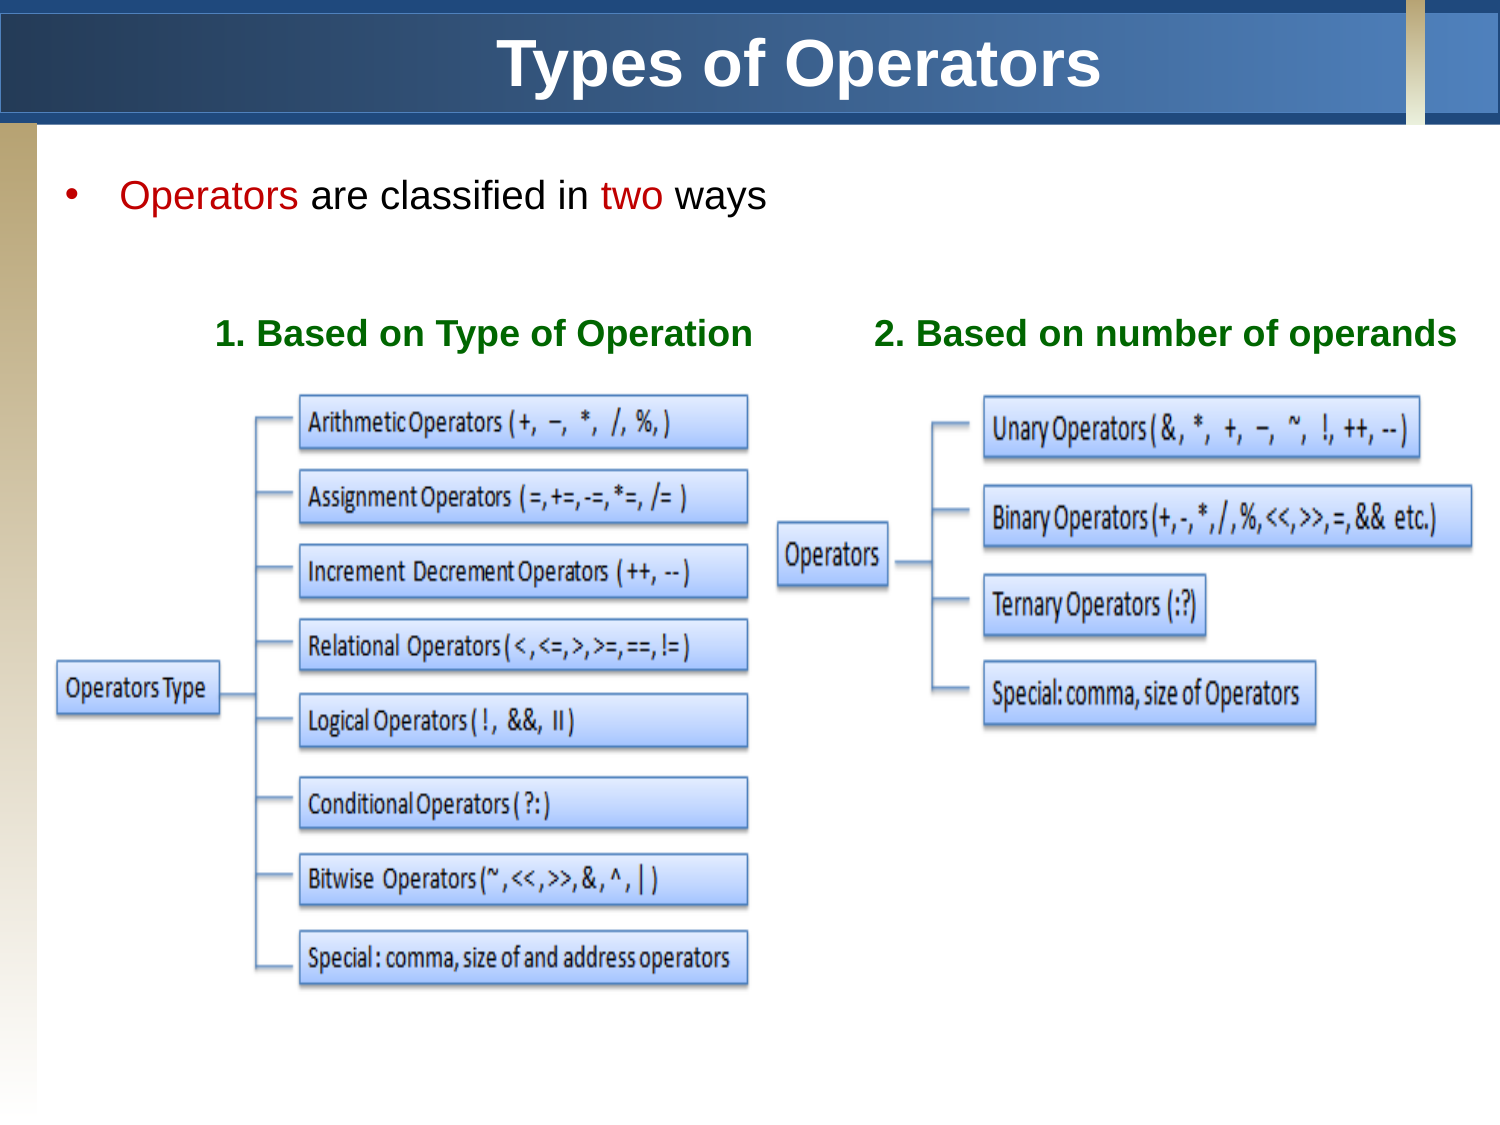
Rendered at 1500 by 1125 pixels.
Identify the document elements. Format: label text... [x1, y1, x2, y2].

picture [49, 362, 1498, 1038]
text_box 2. Based on number of operands [859, 279, 1497, 361]
text_box Operators are classified in two ways [49, 137, 1475, 225]
text_box 1. Based on Type of Operation [199, 279, 788, 360]
title Types of Operators [237, 12, 1363, 100]
